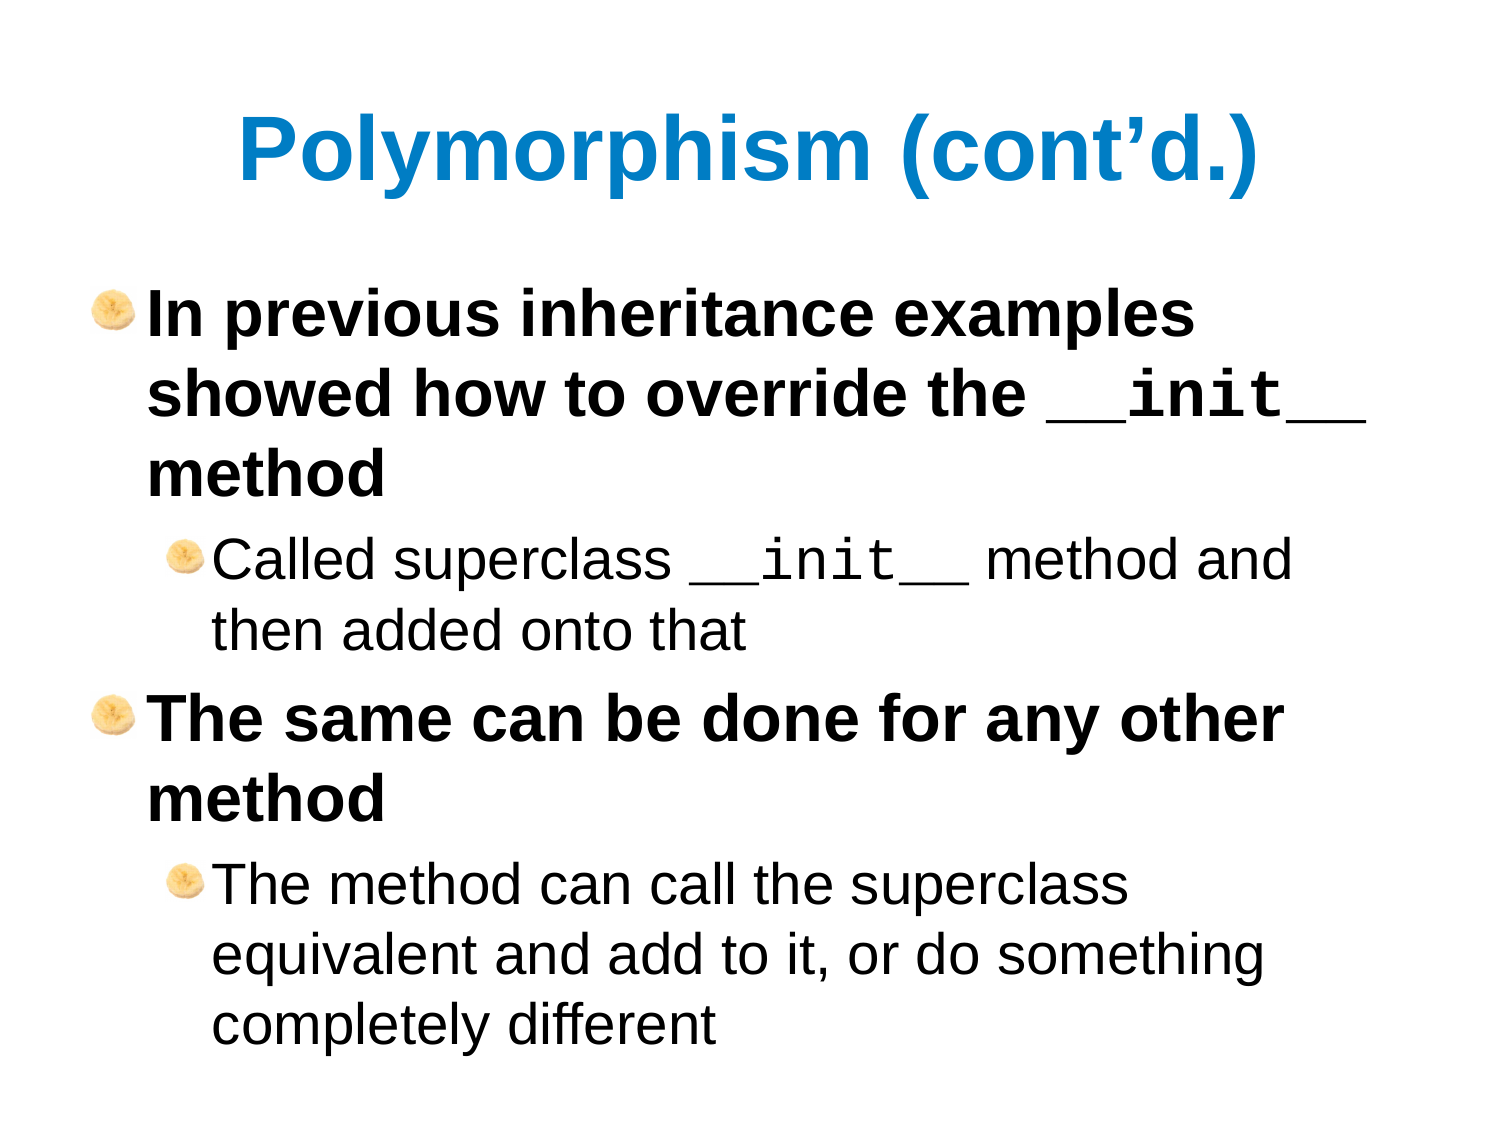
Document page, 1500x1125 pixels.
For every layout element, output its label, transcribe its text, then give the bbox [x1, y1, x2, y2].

picture [90, 286, 137, 334]
picture [165, 860, 206, 902]
title Polymorphism (cont’d.) [75, 50, 1425, 238]
list In previous inheritance examples showed how to override the __init__ method Called superclass __init__ method and then added onto that The same can be done for any other method The method can call the superclass equivalent and add to it, or do something completely different [75, 262, 1425, 1005]
picture [165, 536, 206, 577]
picture [90, 691, 137, 739]
